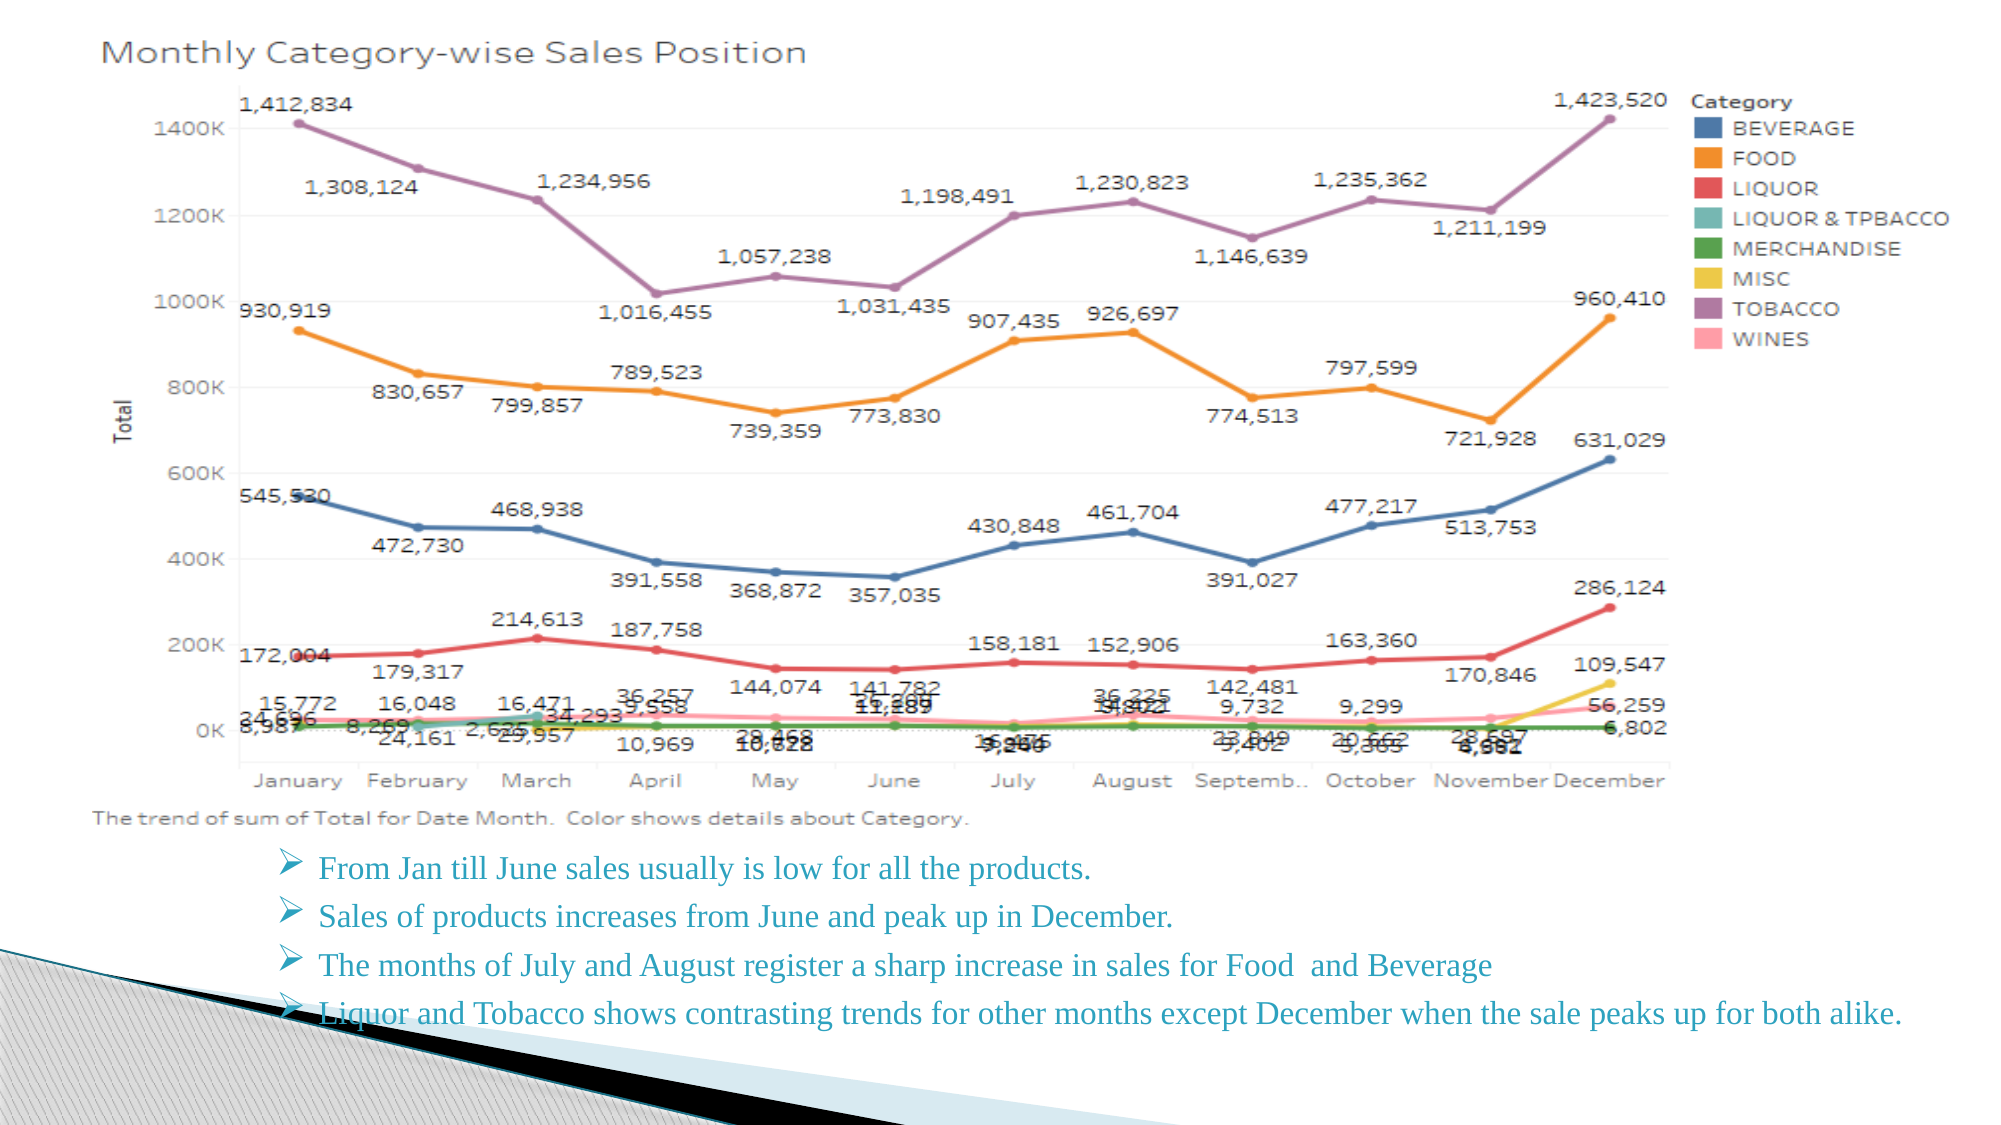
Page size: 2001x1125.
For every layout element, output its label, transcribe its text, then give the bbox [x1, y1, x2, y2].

picture [92, 20, 1968, 831]
list From Jan till June sales usually is low for all the products. Sales of products increases from June and peak up in December. The months of July and August register a sharp increase in sales for Food and Beverage Liquor and Tobacco shows contrasting trends for other months except December when the sale peaks up for both alike. [243, 839, 2000, 1125]
